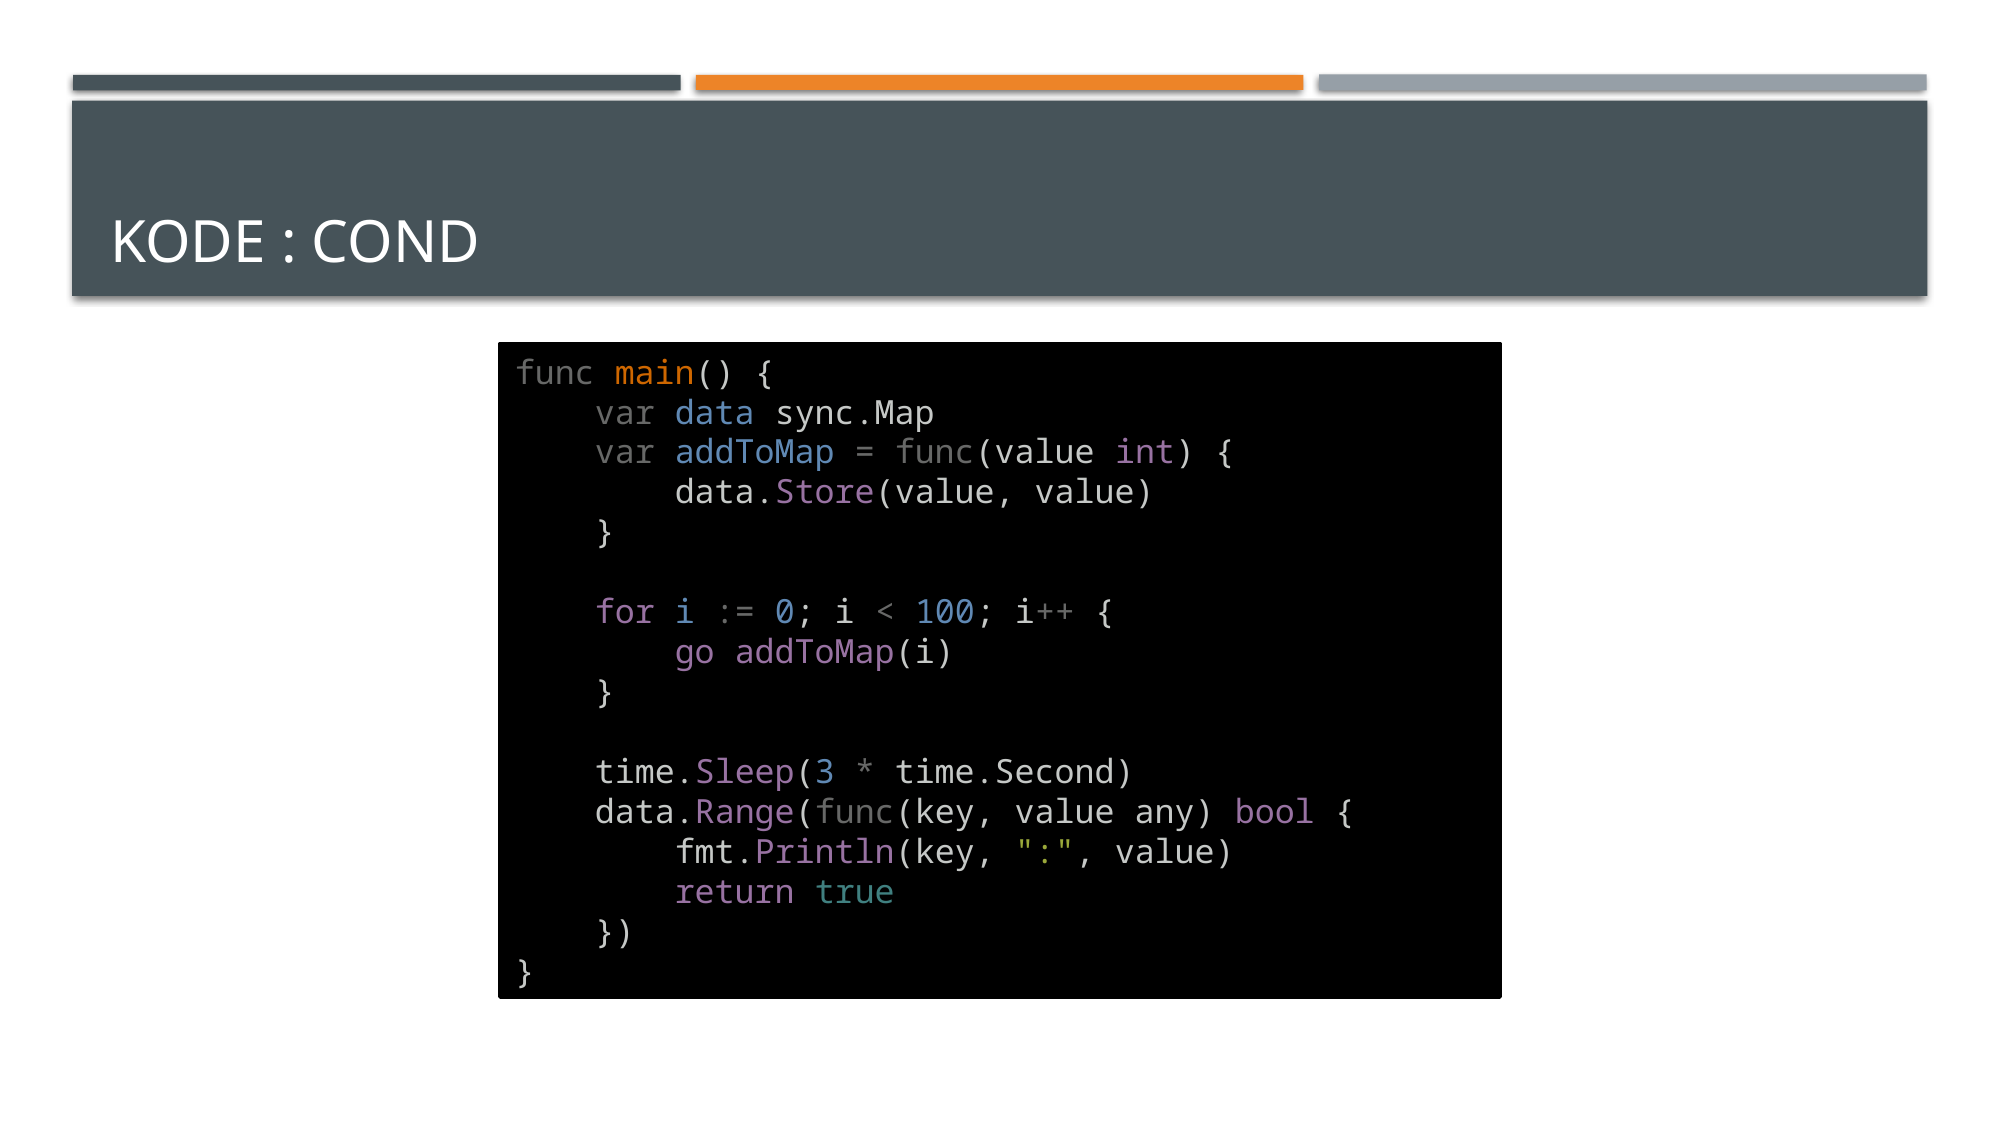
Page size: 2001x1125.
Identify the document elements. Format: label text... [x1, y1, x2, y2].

text_box func main() { var data sync.Map var addToMap = func(value int) { data.Store(value, value) } for i := 0; i < 100; i++ { go addToMap(i) } time.Sleep(3 * time.Second) data.Range(func(key, value any) bool { fmt.Println(key, ":", value) return true }) } [498, 342, 1502, 999]
title Kode : Cond [95, 115, 1905, 282]
